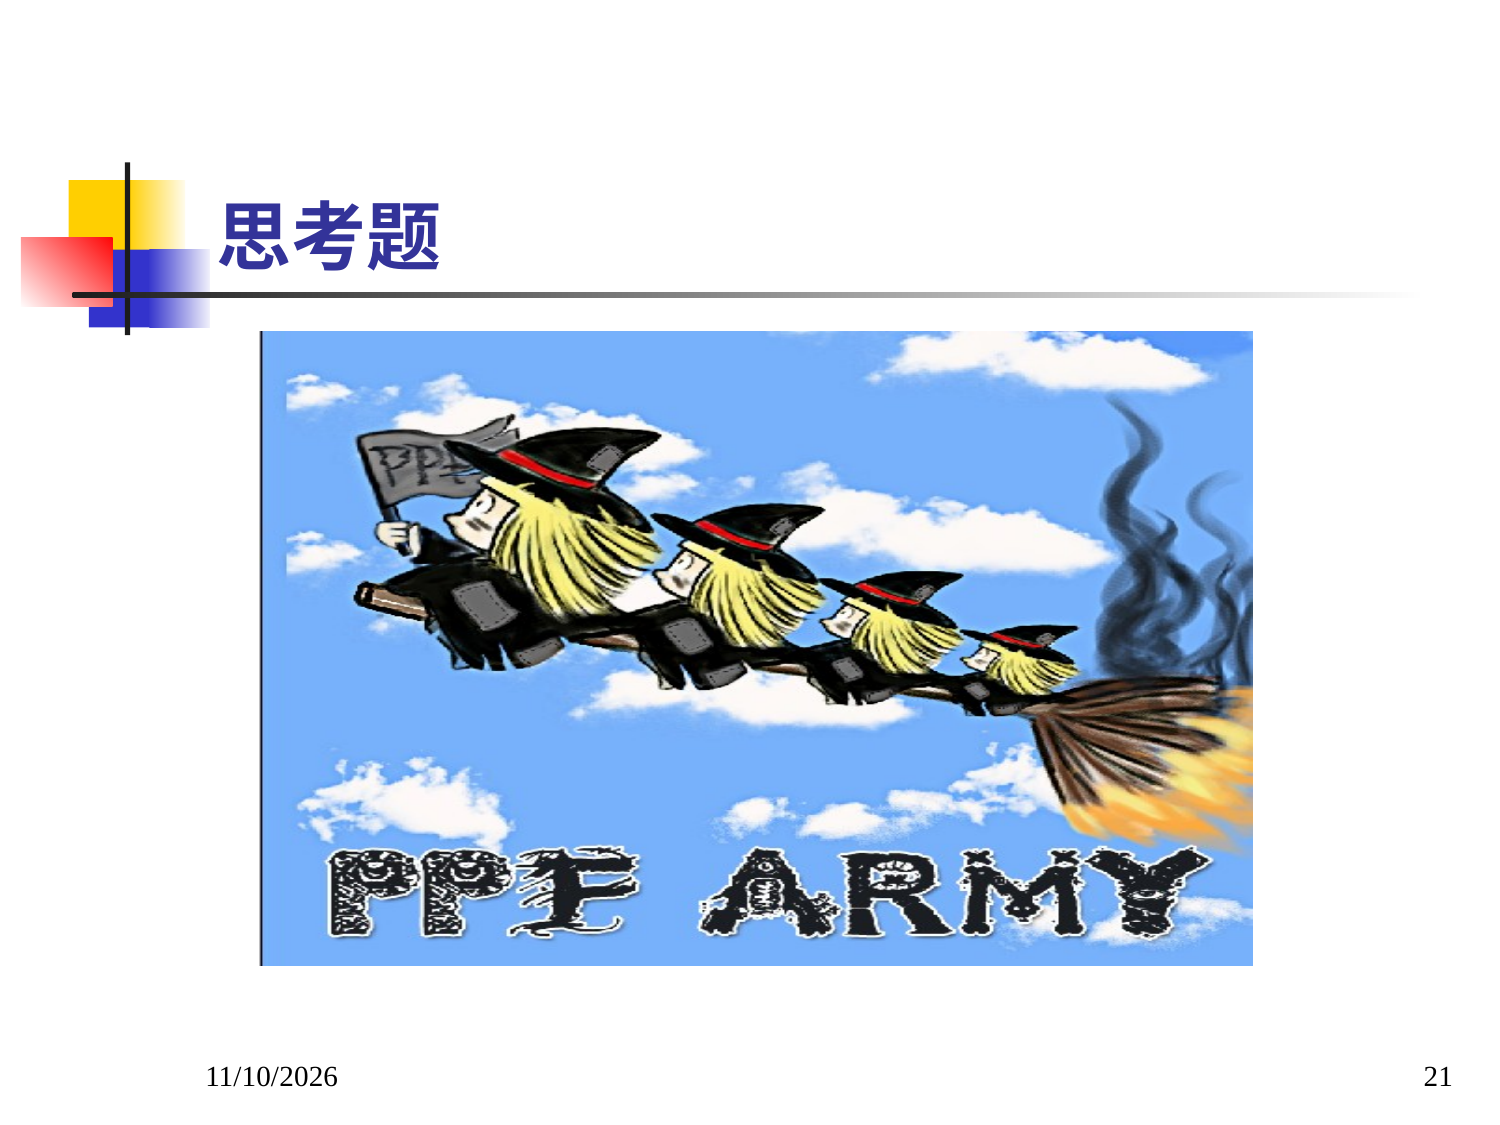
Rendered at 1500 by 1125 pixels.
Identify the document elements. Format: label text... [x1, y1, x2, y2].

picture [259, 331, 1253, 966]
title 思考题 [201, 154, 1087, 287]
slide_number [190, 1023, 504, 1100]
slide_number 21 [1154, 1023, 1468, 1100]
